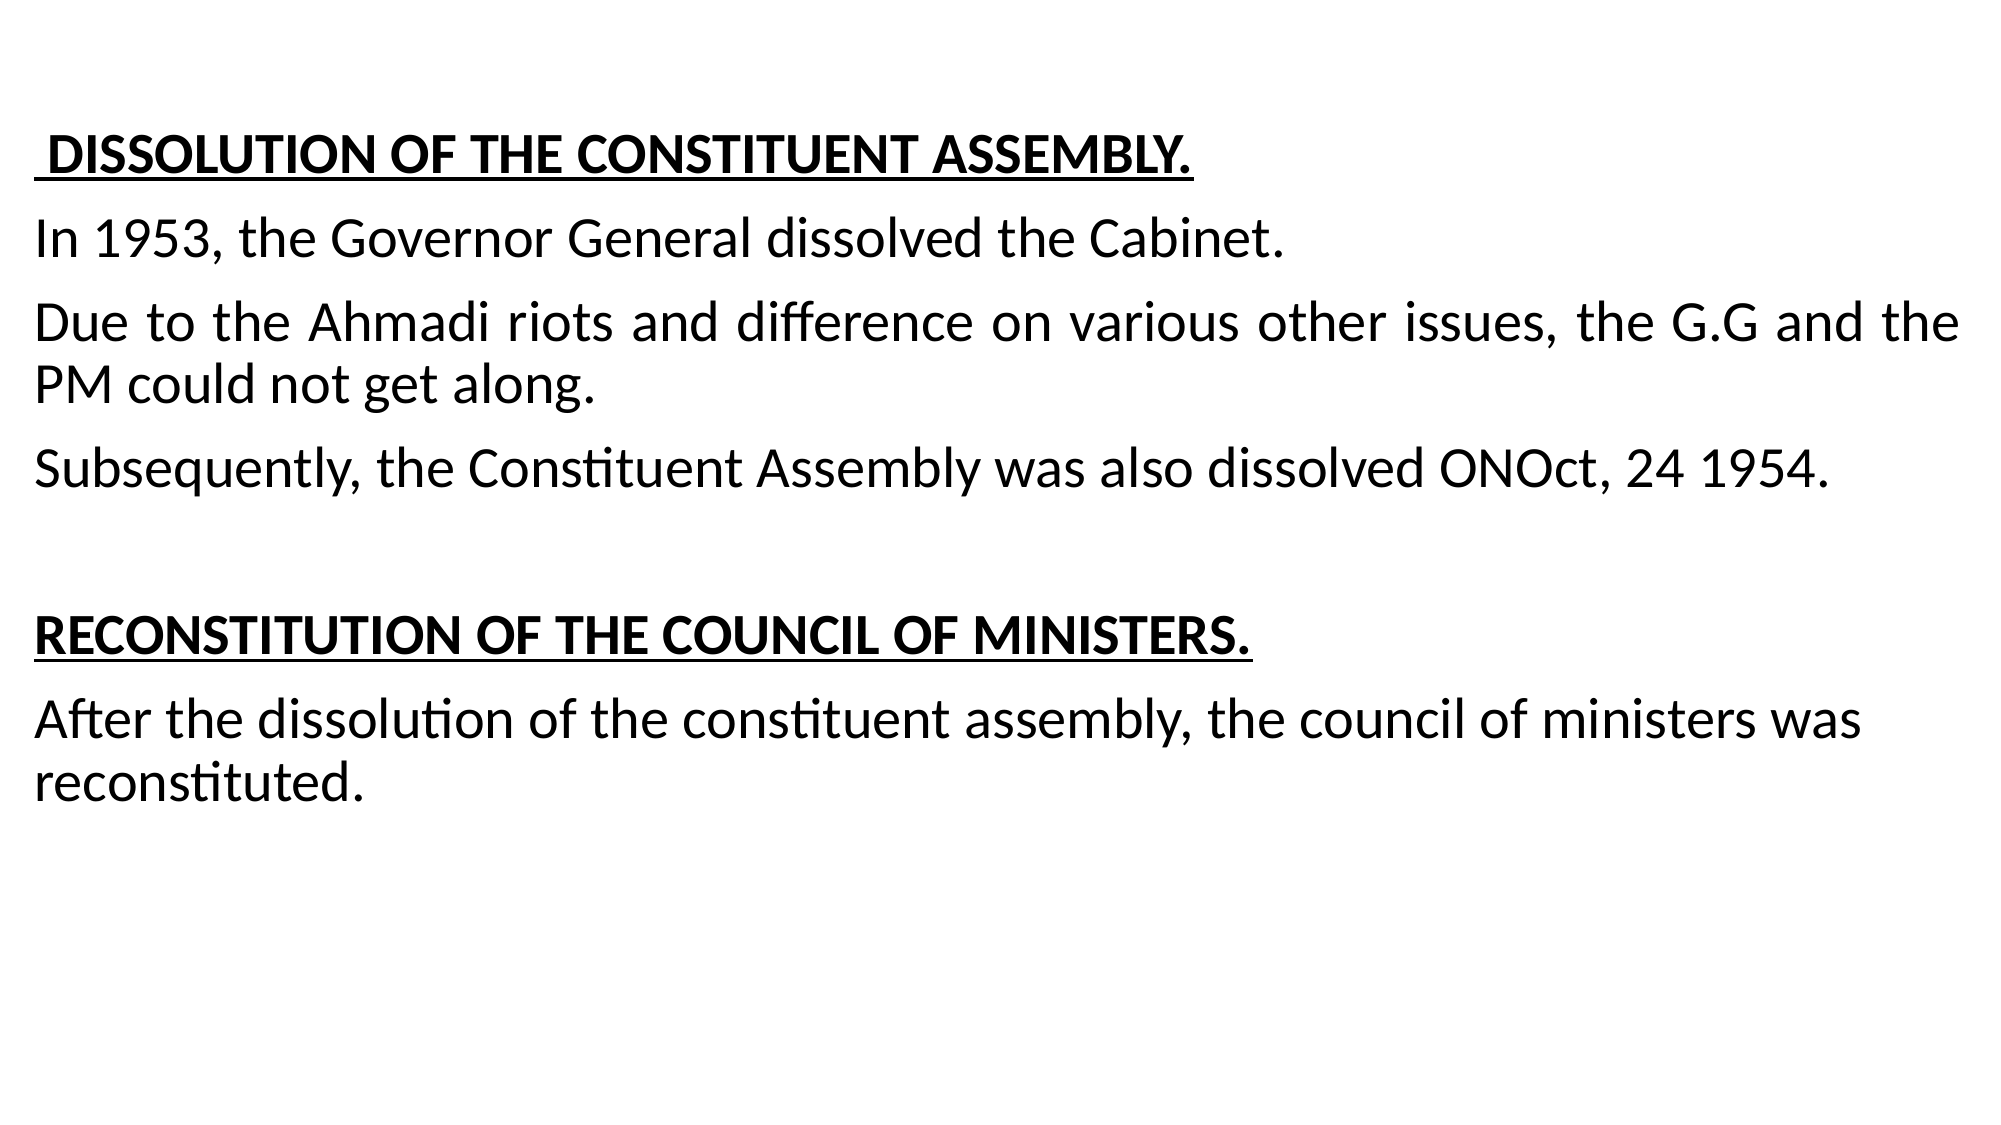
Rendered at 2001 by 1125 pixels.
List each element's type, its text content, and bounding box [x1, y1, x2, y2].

list DISSOLUTION OF THE CONSTITUENT ASSEMBLY. In 1953, the Governor General dissolved the Cabinet. Due to the Ahmadi riots and difference on various other issues, the G.G and the PM could not get along. Subsequently, the Constituent Assembly was also dissolved ONOct, 24 1954. RECONSTITUTION OF THE COUNCIL OF MINISTERS. After the dissolution of the constituent assembly, the council of ministers was reconstituted. [19, 115, 1977, 1014]
